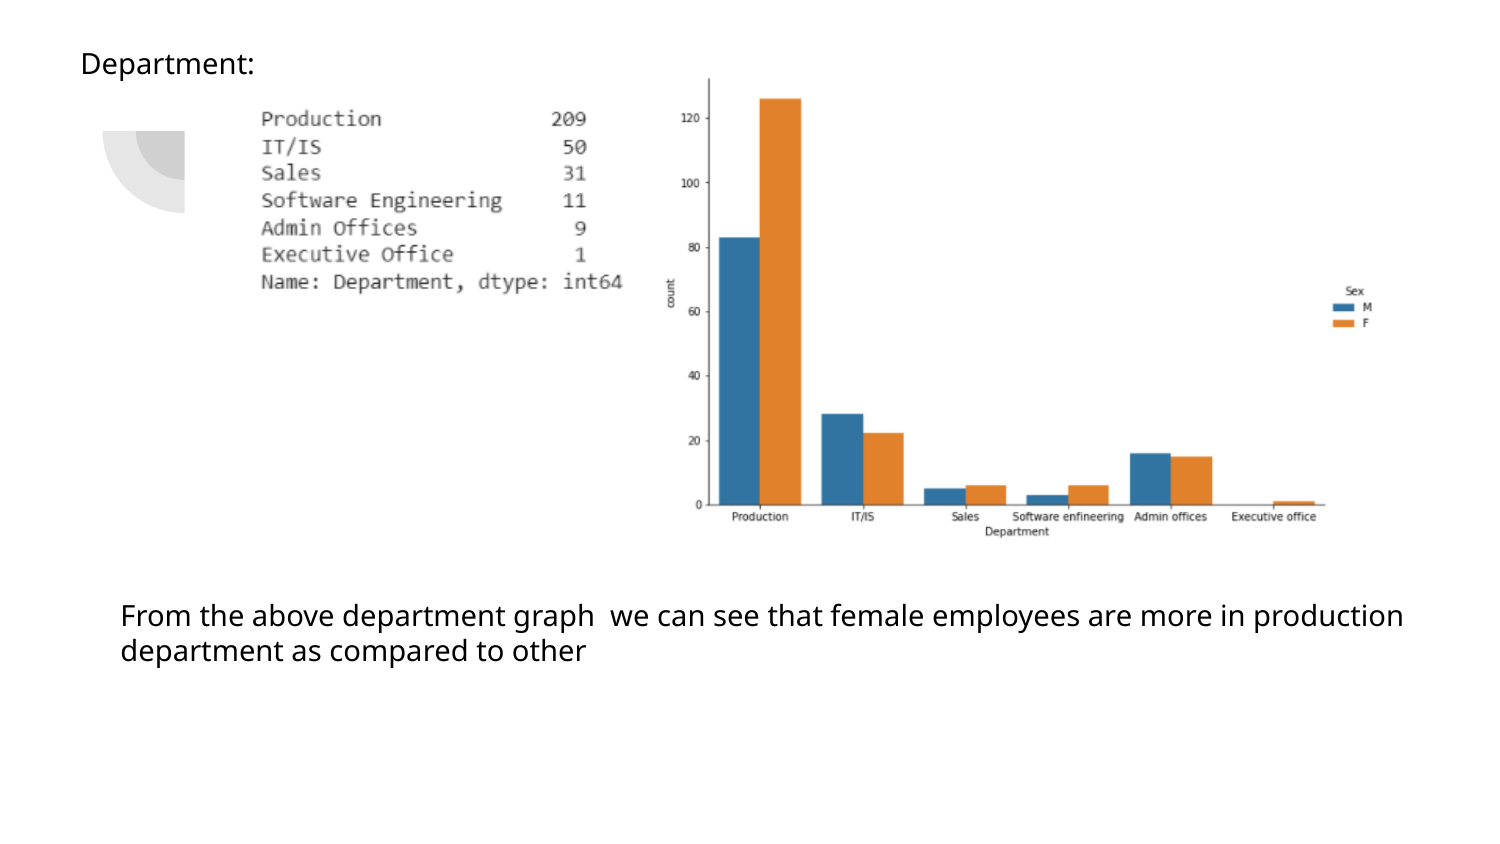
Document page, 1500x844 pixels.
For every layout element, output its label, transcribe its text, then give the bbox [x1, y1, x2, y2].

text_box Department: [65, 30, 1467, 95]
text_box From the above department graph we can see that female employees are more in production department as compared to other [105, 582, 1450, 683]
picture [213, 74, 1468, 543]
